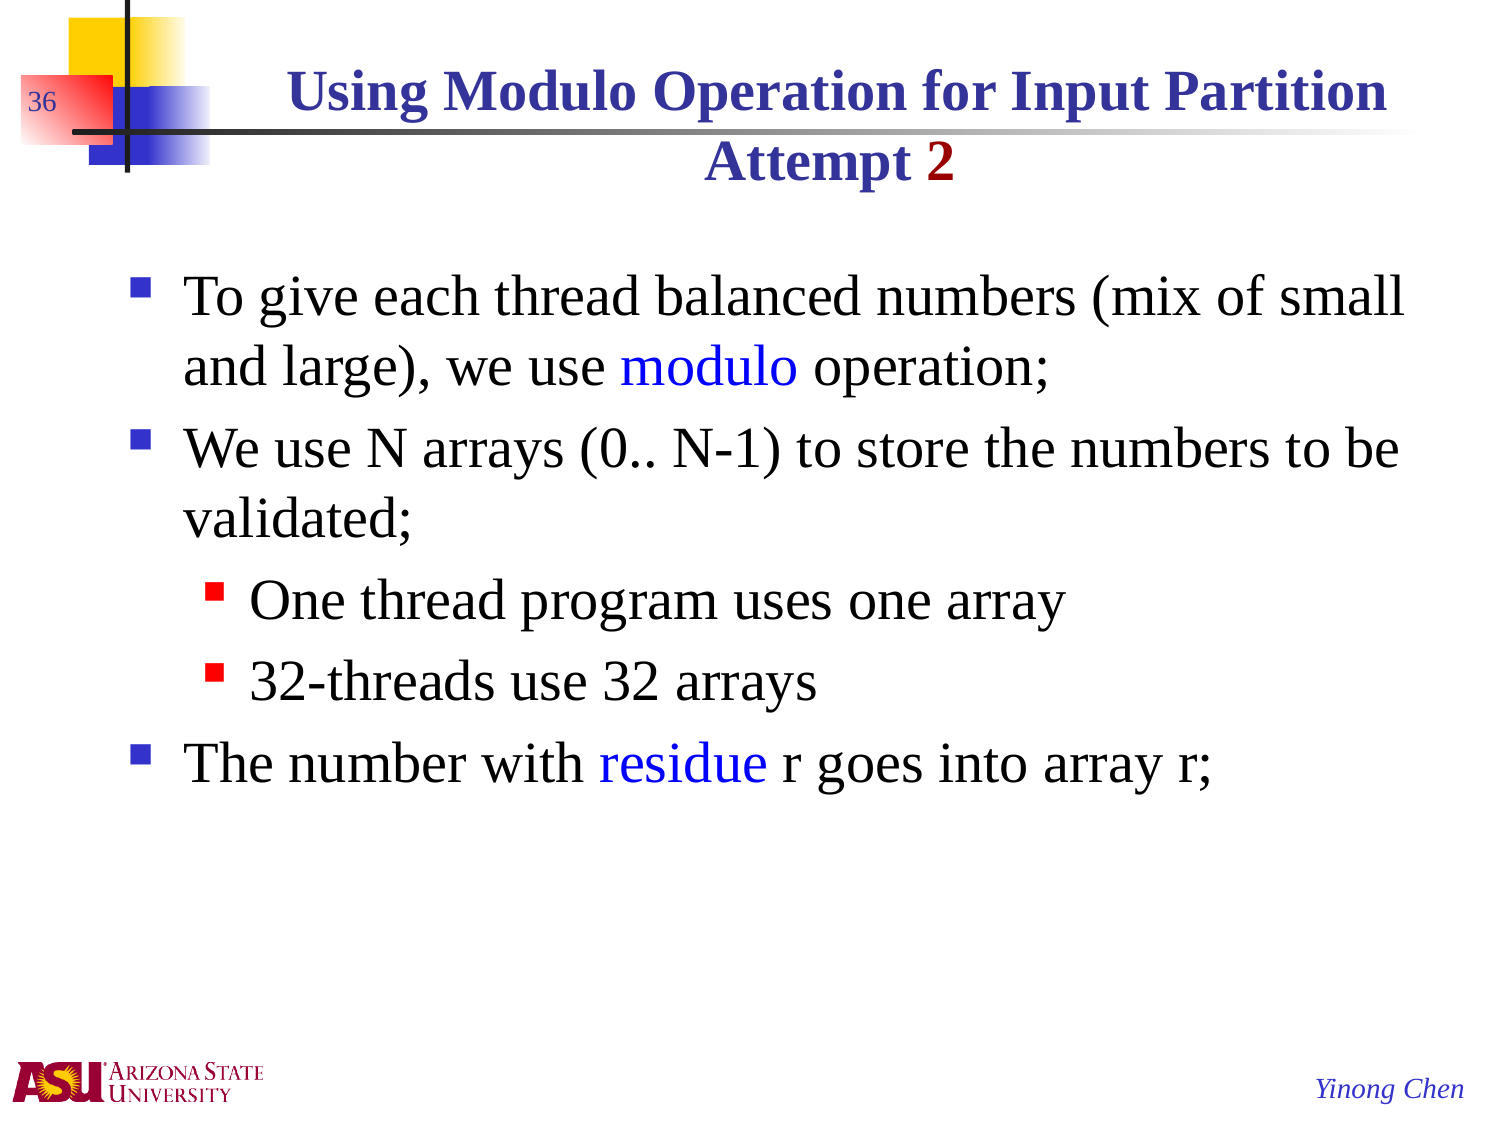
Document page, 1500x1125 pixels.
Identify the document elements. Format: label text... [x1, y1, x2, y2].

slide_number 36 [12, 49, 141, 126]
picture [12, 1062, 263, 1102]
title Using Modulo Operation for Input Partition Attempt 2 [212, 37, 1463, 201]
list To give each thread balanced numbers (mix of small and large), we use modulo operation; We use N arrays (0.. N-1) to store the numbers to be validated; One thread program uses one array 32-threads use 32 arrays The number with residue r goes into array r; [112, 249, 1470, 1007]
